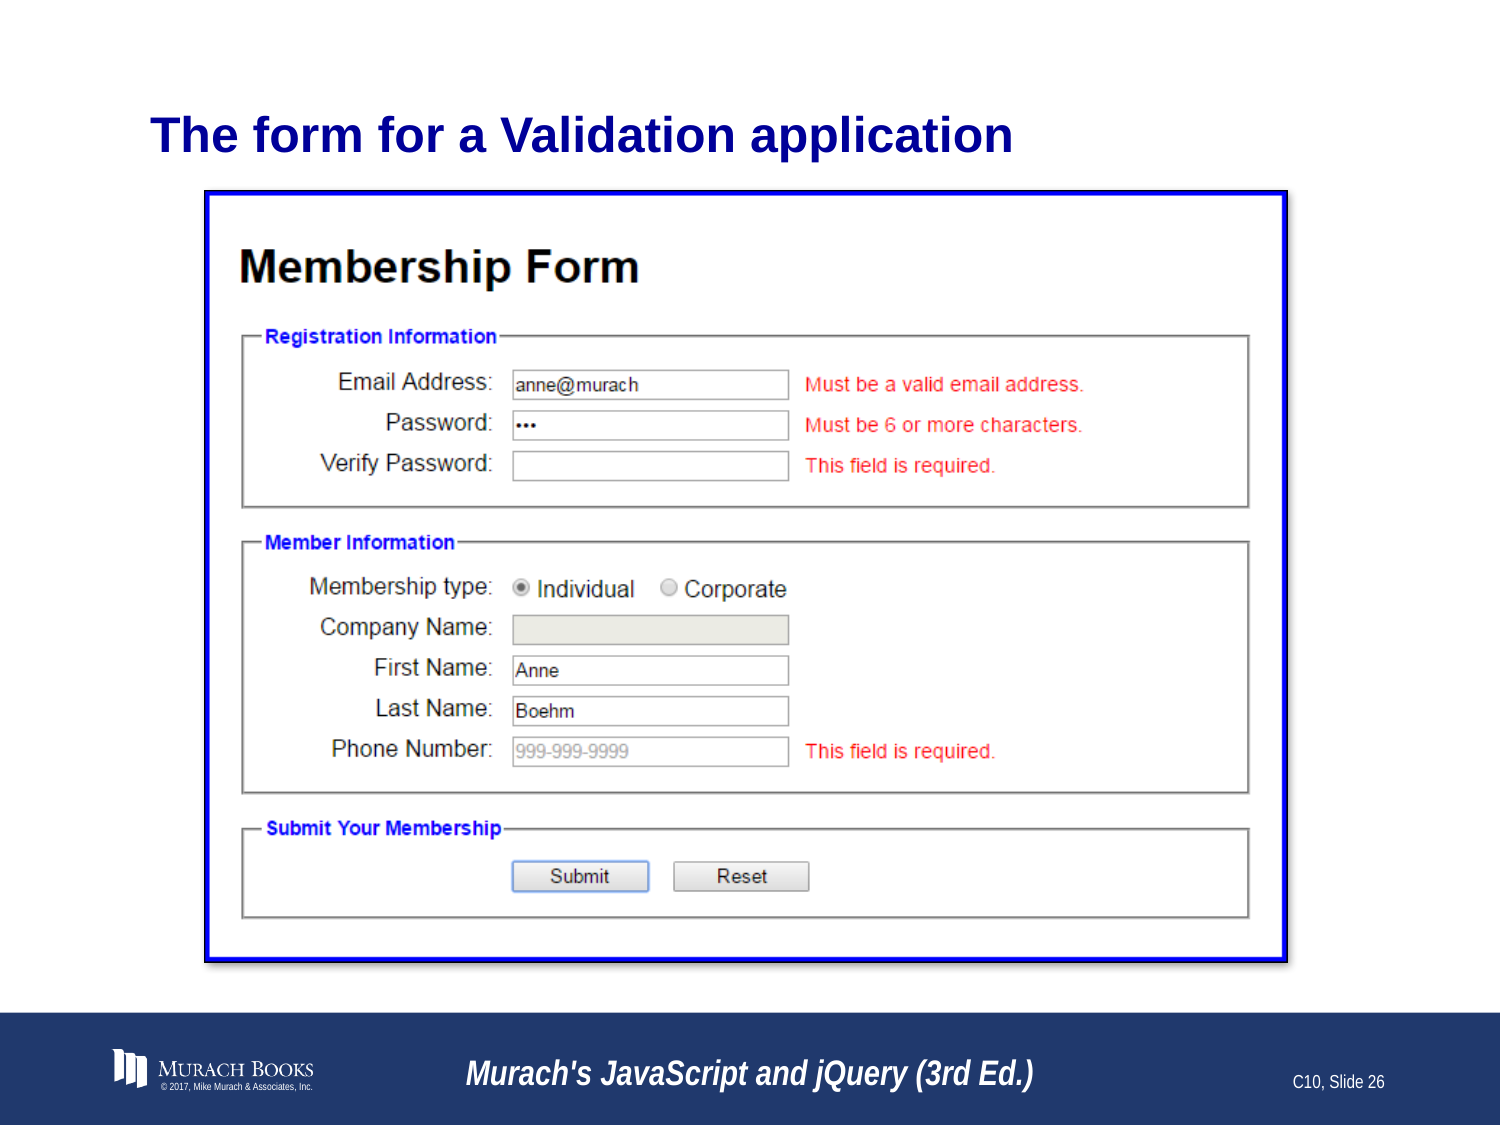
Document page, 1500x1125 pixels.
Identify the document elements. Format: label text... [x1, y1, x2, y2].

footer © 2017, Mike Murach & Associates, Inc. [12, 1025, 463, 1100]
slide_number C10, Slide 26 [1087, 1025, 1400, 1100]
picture [204, 190, 1288, 963]
slide_number Murach's JavaScript and jQuery (3rd Ed.) [463, 1025, 1050, 1100]
title The form for a Validation application [150, 102, 1350, 164]
